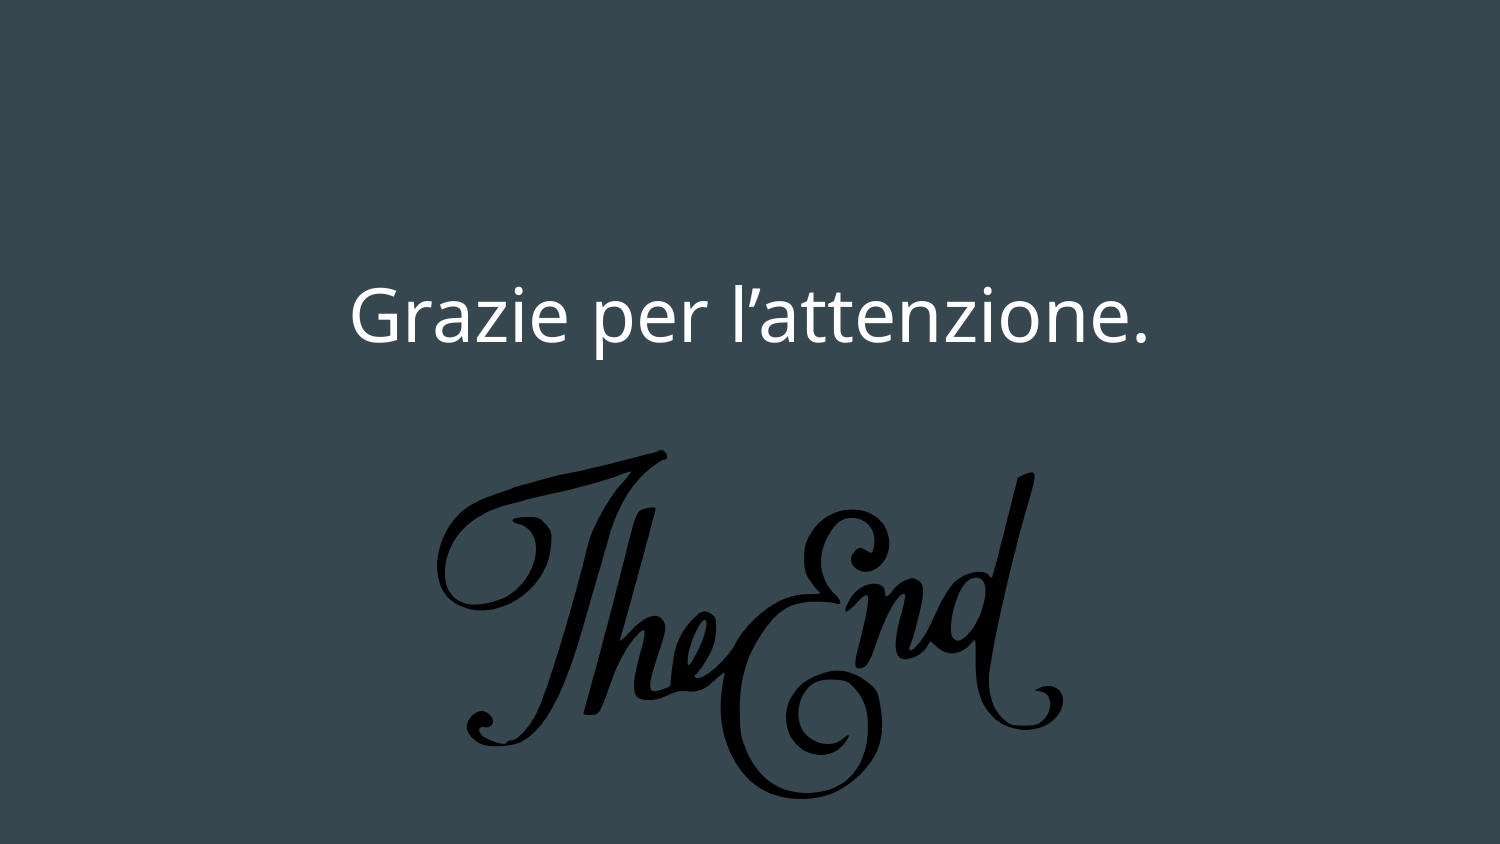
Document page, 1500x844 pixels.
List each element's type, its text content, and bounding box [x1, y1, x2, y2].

title Grazie per l’attenzione. [105, 241, 1394, 383]
picture [437, 450, 1063, 799]
